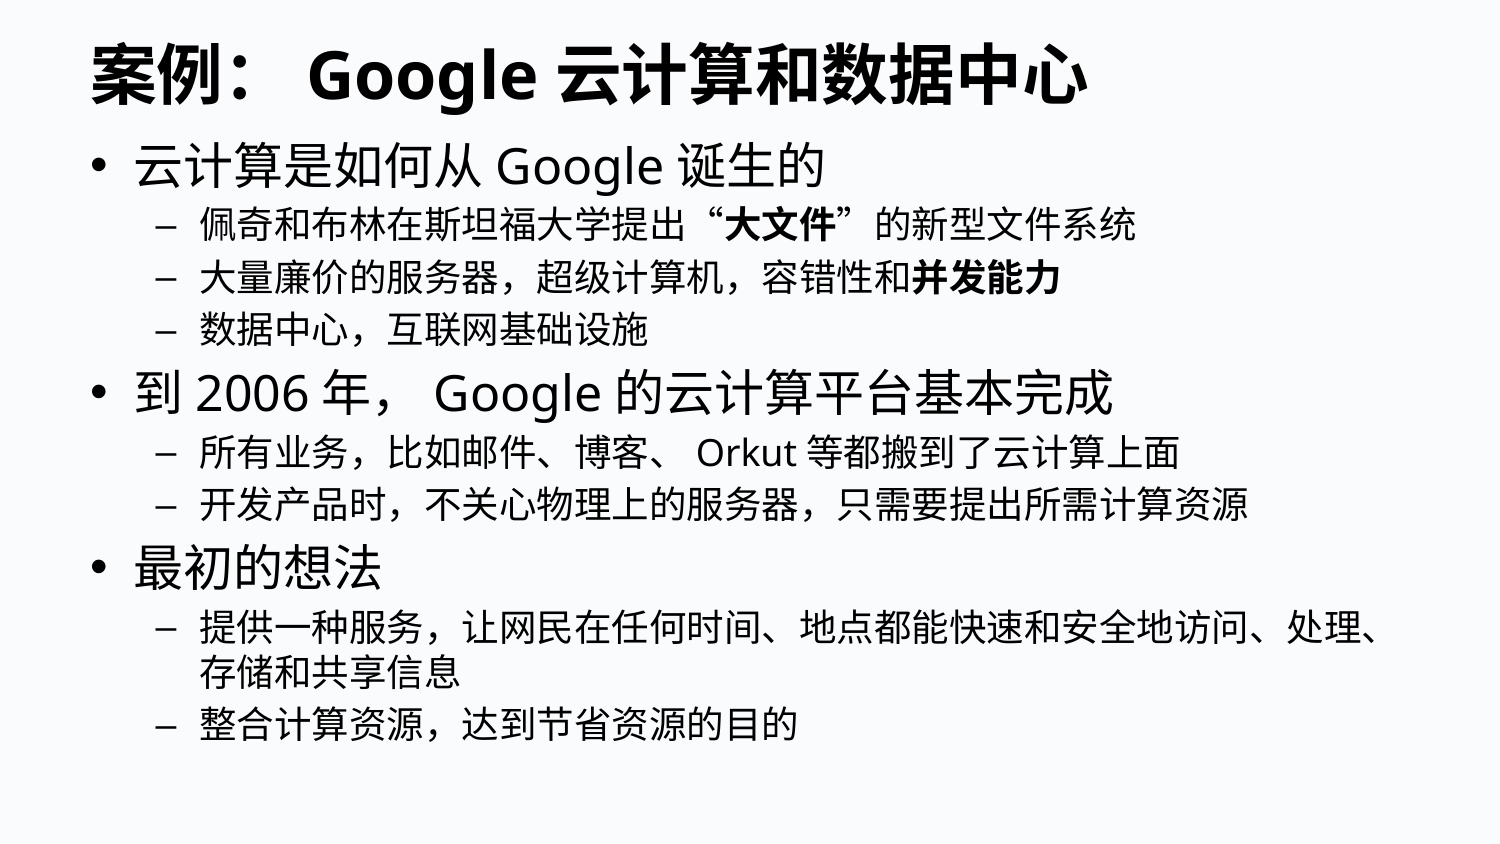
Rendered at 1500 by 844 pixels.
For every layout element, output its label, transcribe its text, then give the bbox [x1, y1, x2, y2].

list 云计算是如何从Google诞生的 佩奇和布林在斯坦福大学提出“大文件”的新型文件系统 大量廉价的服务器，超级计算机，容错性和并发能力 数据中心，互联网基础设施 到2006年，Google的云计算平台基本完成 所有业务，比如邮件、博客、Orkut等都搬到了云计算上面 开发产品时，不关心物理上的服务器，只需要提出所需计算资源 最初的想法 提供一种服务，让网民在任何时间、地点都能快速和安全地访问、处理、存储和共享信息 整合计算资源，达到节省资源的目的 [75, 126, 1425, 800]
title 案例：Google云计算和数据中心 [75, 20, 1425, 126]
